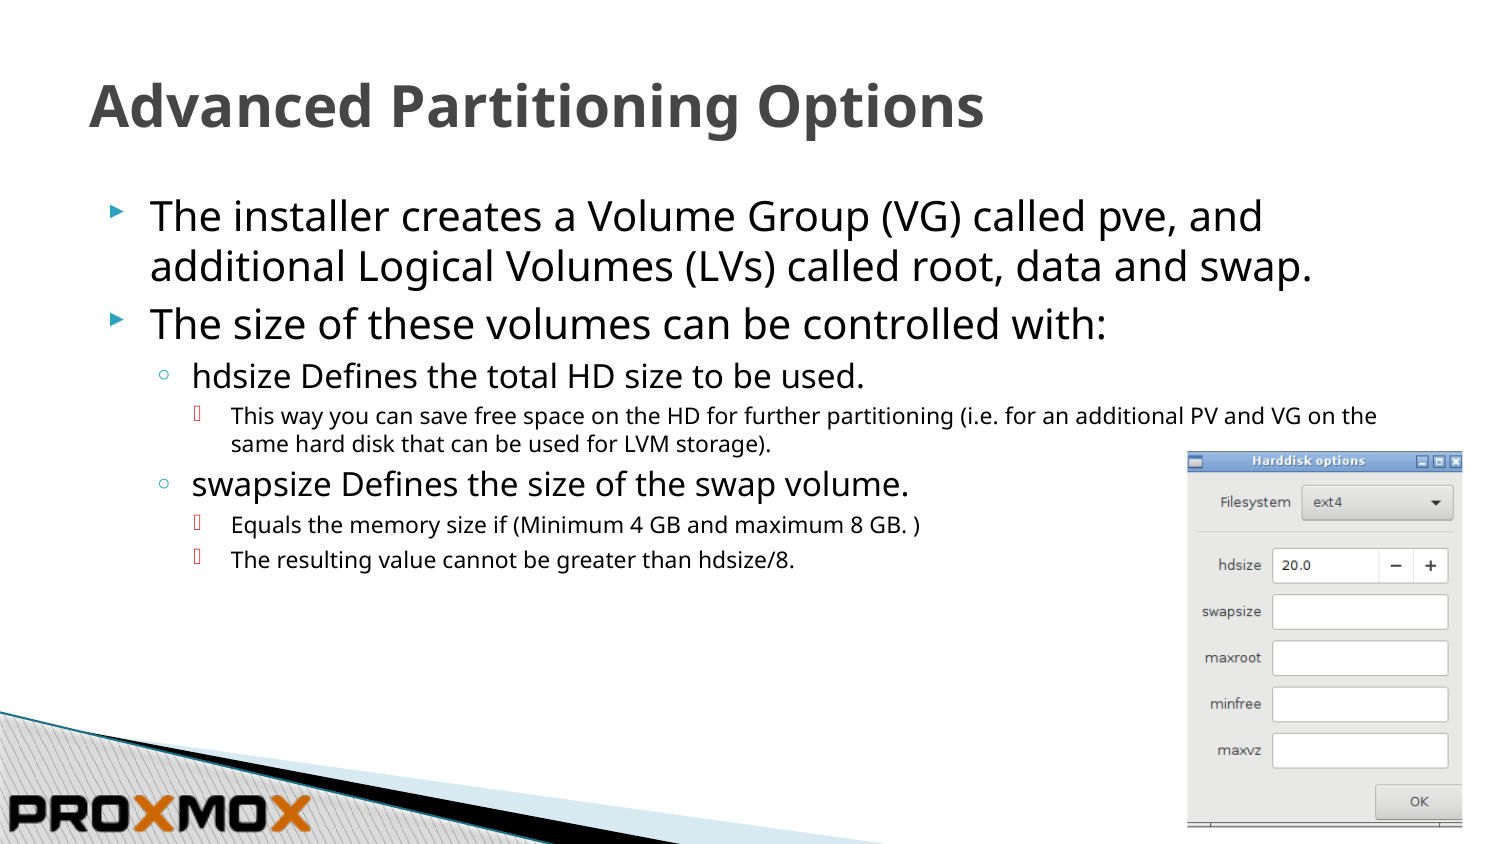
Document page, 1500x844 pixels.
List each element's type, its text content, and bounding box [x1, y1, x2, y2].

title Advanced Partitioning Options [75, 33, 1425, 175]
picture [0, 784, 326, 839]
picture [1187, 443, 1463, 835]
list The installer creates a Volume Group (VG) called pve, and additional Logical Volumes (LVs) called root, data and swap. The size of these volumes can be controlled with: hdsize Defines the total HD size to be used. This way you can save free space on the HD for further partitioning (i.e. for an additional PV and VG on the same hard disk that can be used for LVM storage). swapsize Defines the size of the swap volume. Equals the memory size if (Minimum 4 GB and maximum 8 GB. ) The resulting value cannot be greater than hdsize/8. [75, 182, 1425, 740]
